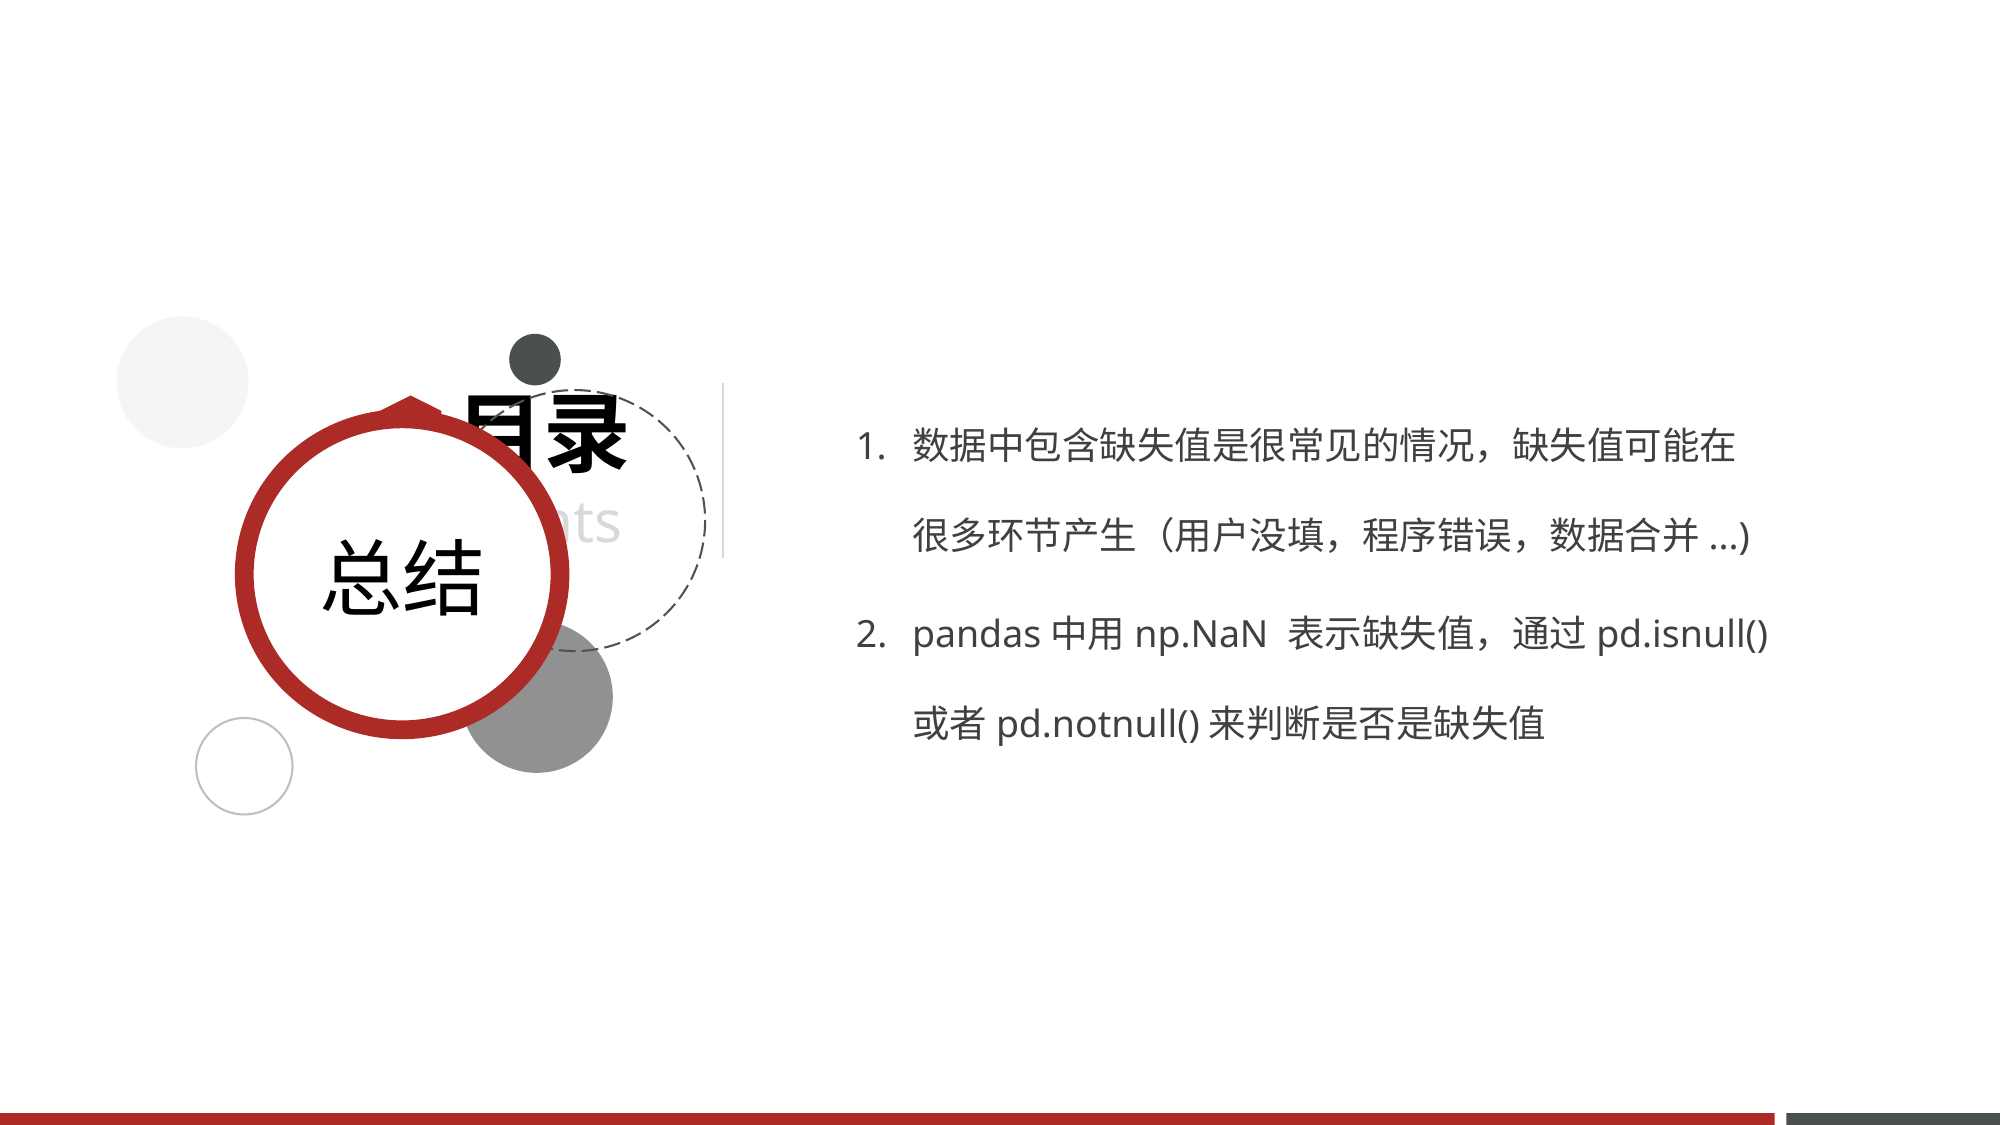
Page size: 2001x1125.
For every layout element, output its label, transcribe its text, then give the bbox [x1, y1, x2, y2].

list 数据中包含缺失值是很常见的情况，缺失值可能在很多环节产生（用户没填，程序错误，数据合并...) pandas中用np.NaN 表示缺失值，通过pd.isnull()或者pd.notnull()来判断是否是缺失值 [841, 239, 1786, 980]
